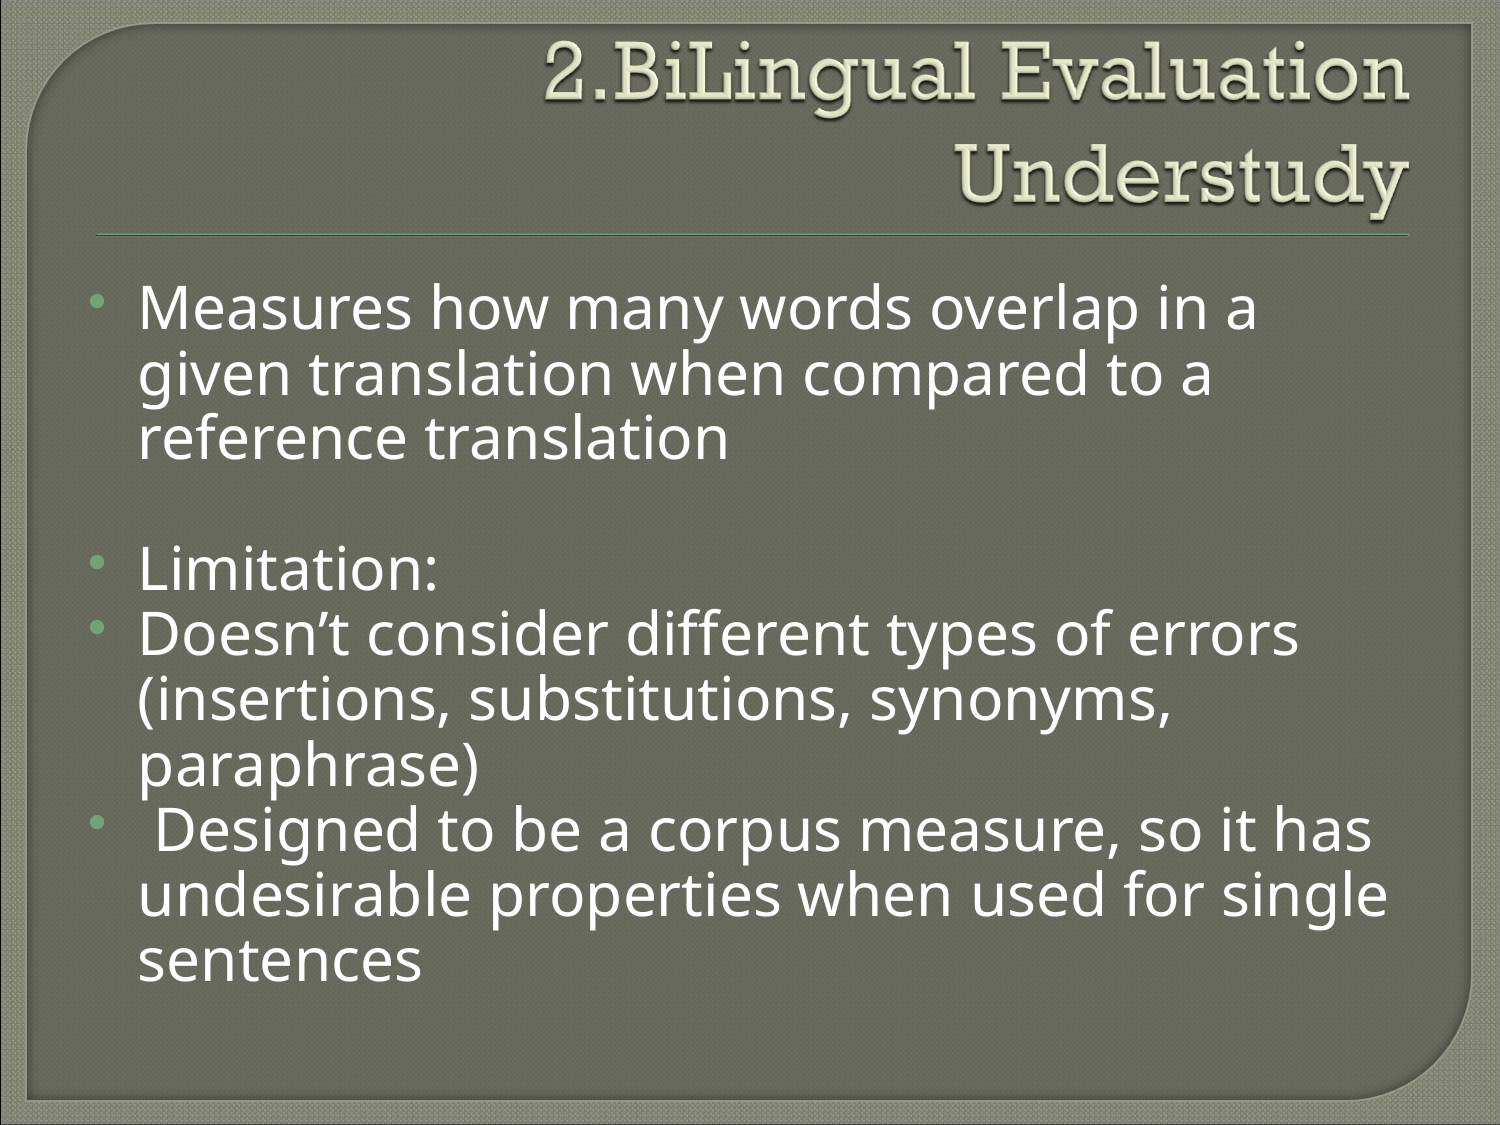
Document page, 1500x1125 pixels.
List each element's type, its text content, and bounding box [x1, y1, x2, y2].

picture [0, 0, 1500, 1125]
list Measures how many words overlap in a given translation when compared to a reference translation Limitation: Doesn’t consider different types of errors (insertions, substitutions, synonyms, paraphrase) Designed to be a corpus measure, so it has undesirable properties when used for single sentences [75, 270, 1425, 1013]
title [73, 0, 1489, 231]
